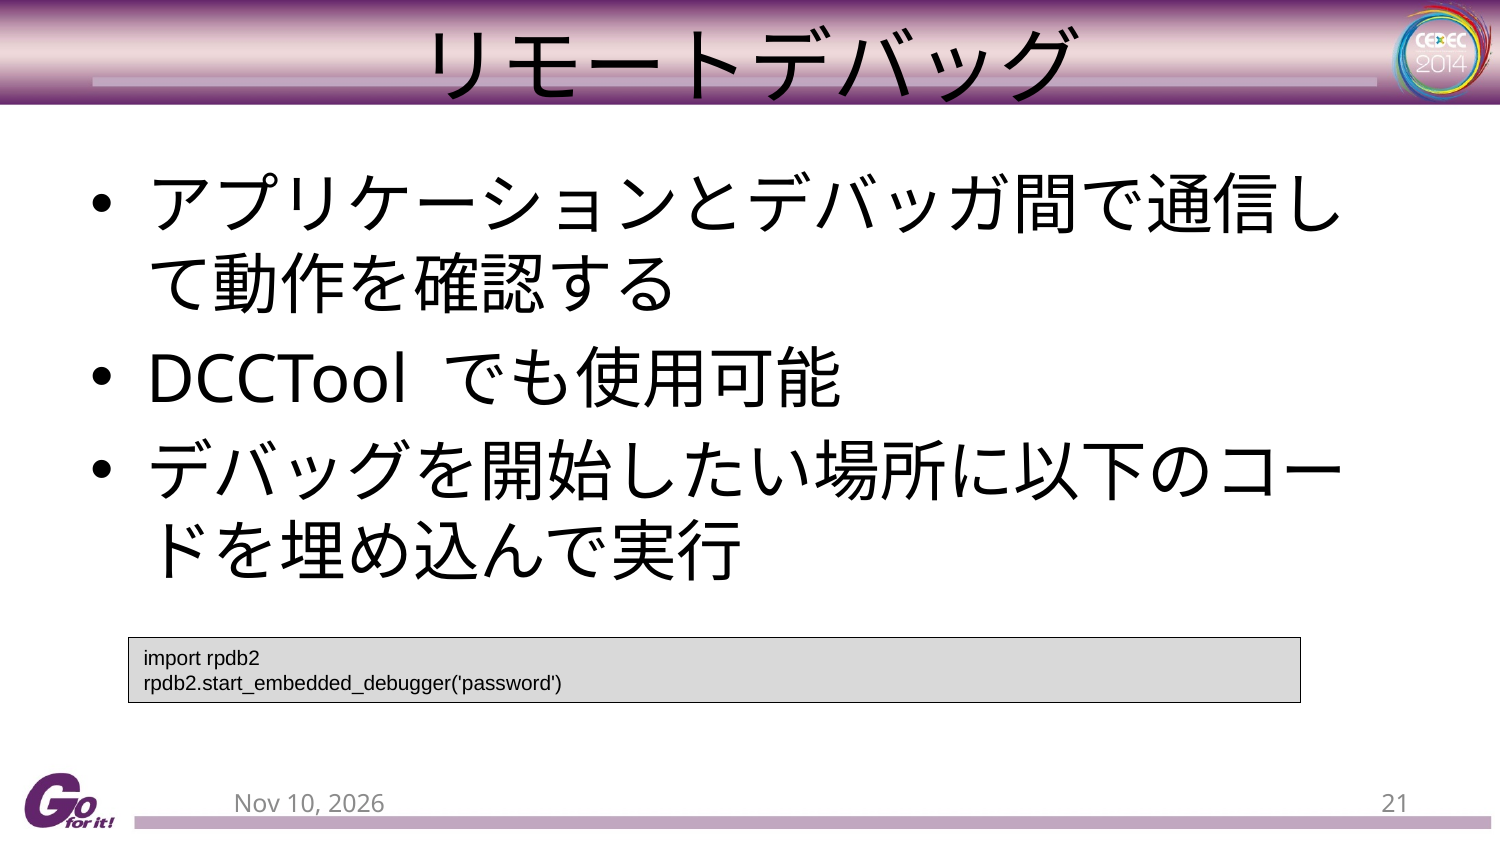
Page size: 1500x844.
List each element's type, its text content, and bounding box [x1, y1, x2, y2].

text_box import rpdb2 rpdb2.start_embedded_debugger('password') [128, 637, 1301, 703]
list アプリケーションとデバッガ間で通信して動作を確認する DCCTool でも使用可能 デバッグを開始したい場所に以下のコードを埋め込んで実行 [74, 154, 1426, 762]
slide_number 21 [1074, 782, 1425, 827]
title リモートデバッグ [75, 5, 1425, 105]
picture [0, 0, 1500, 844]
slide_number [218, 782, 555, 827]
